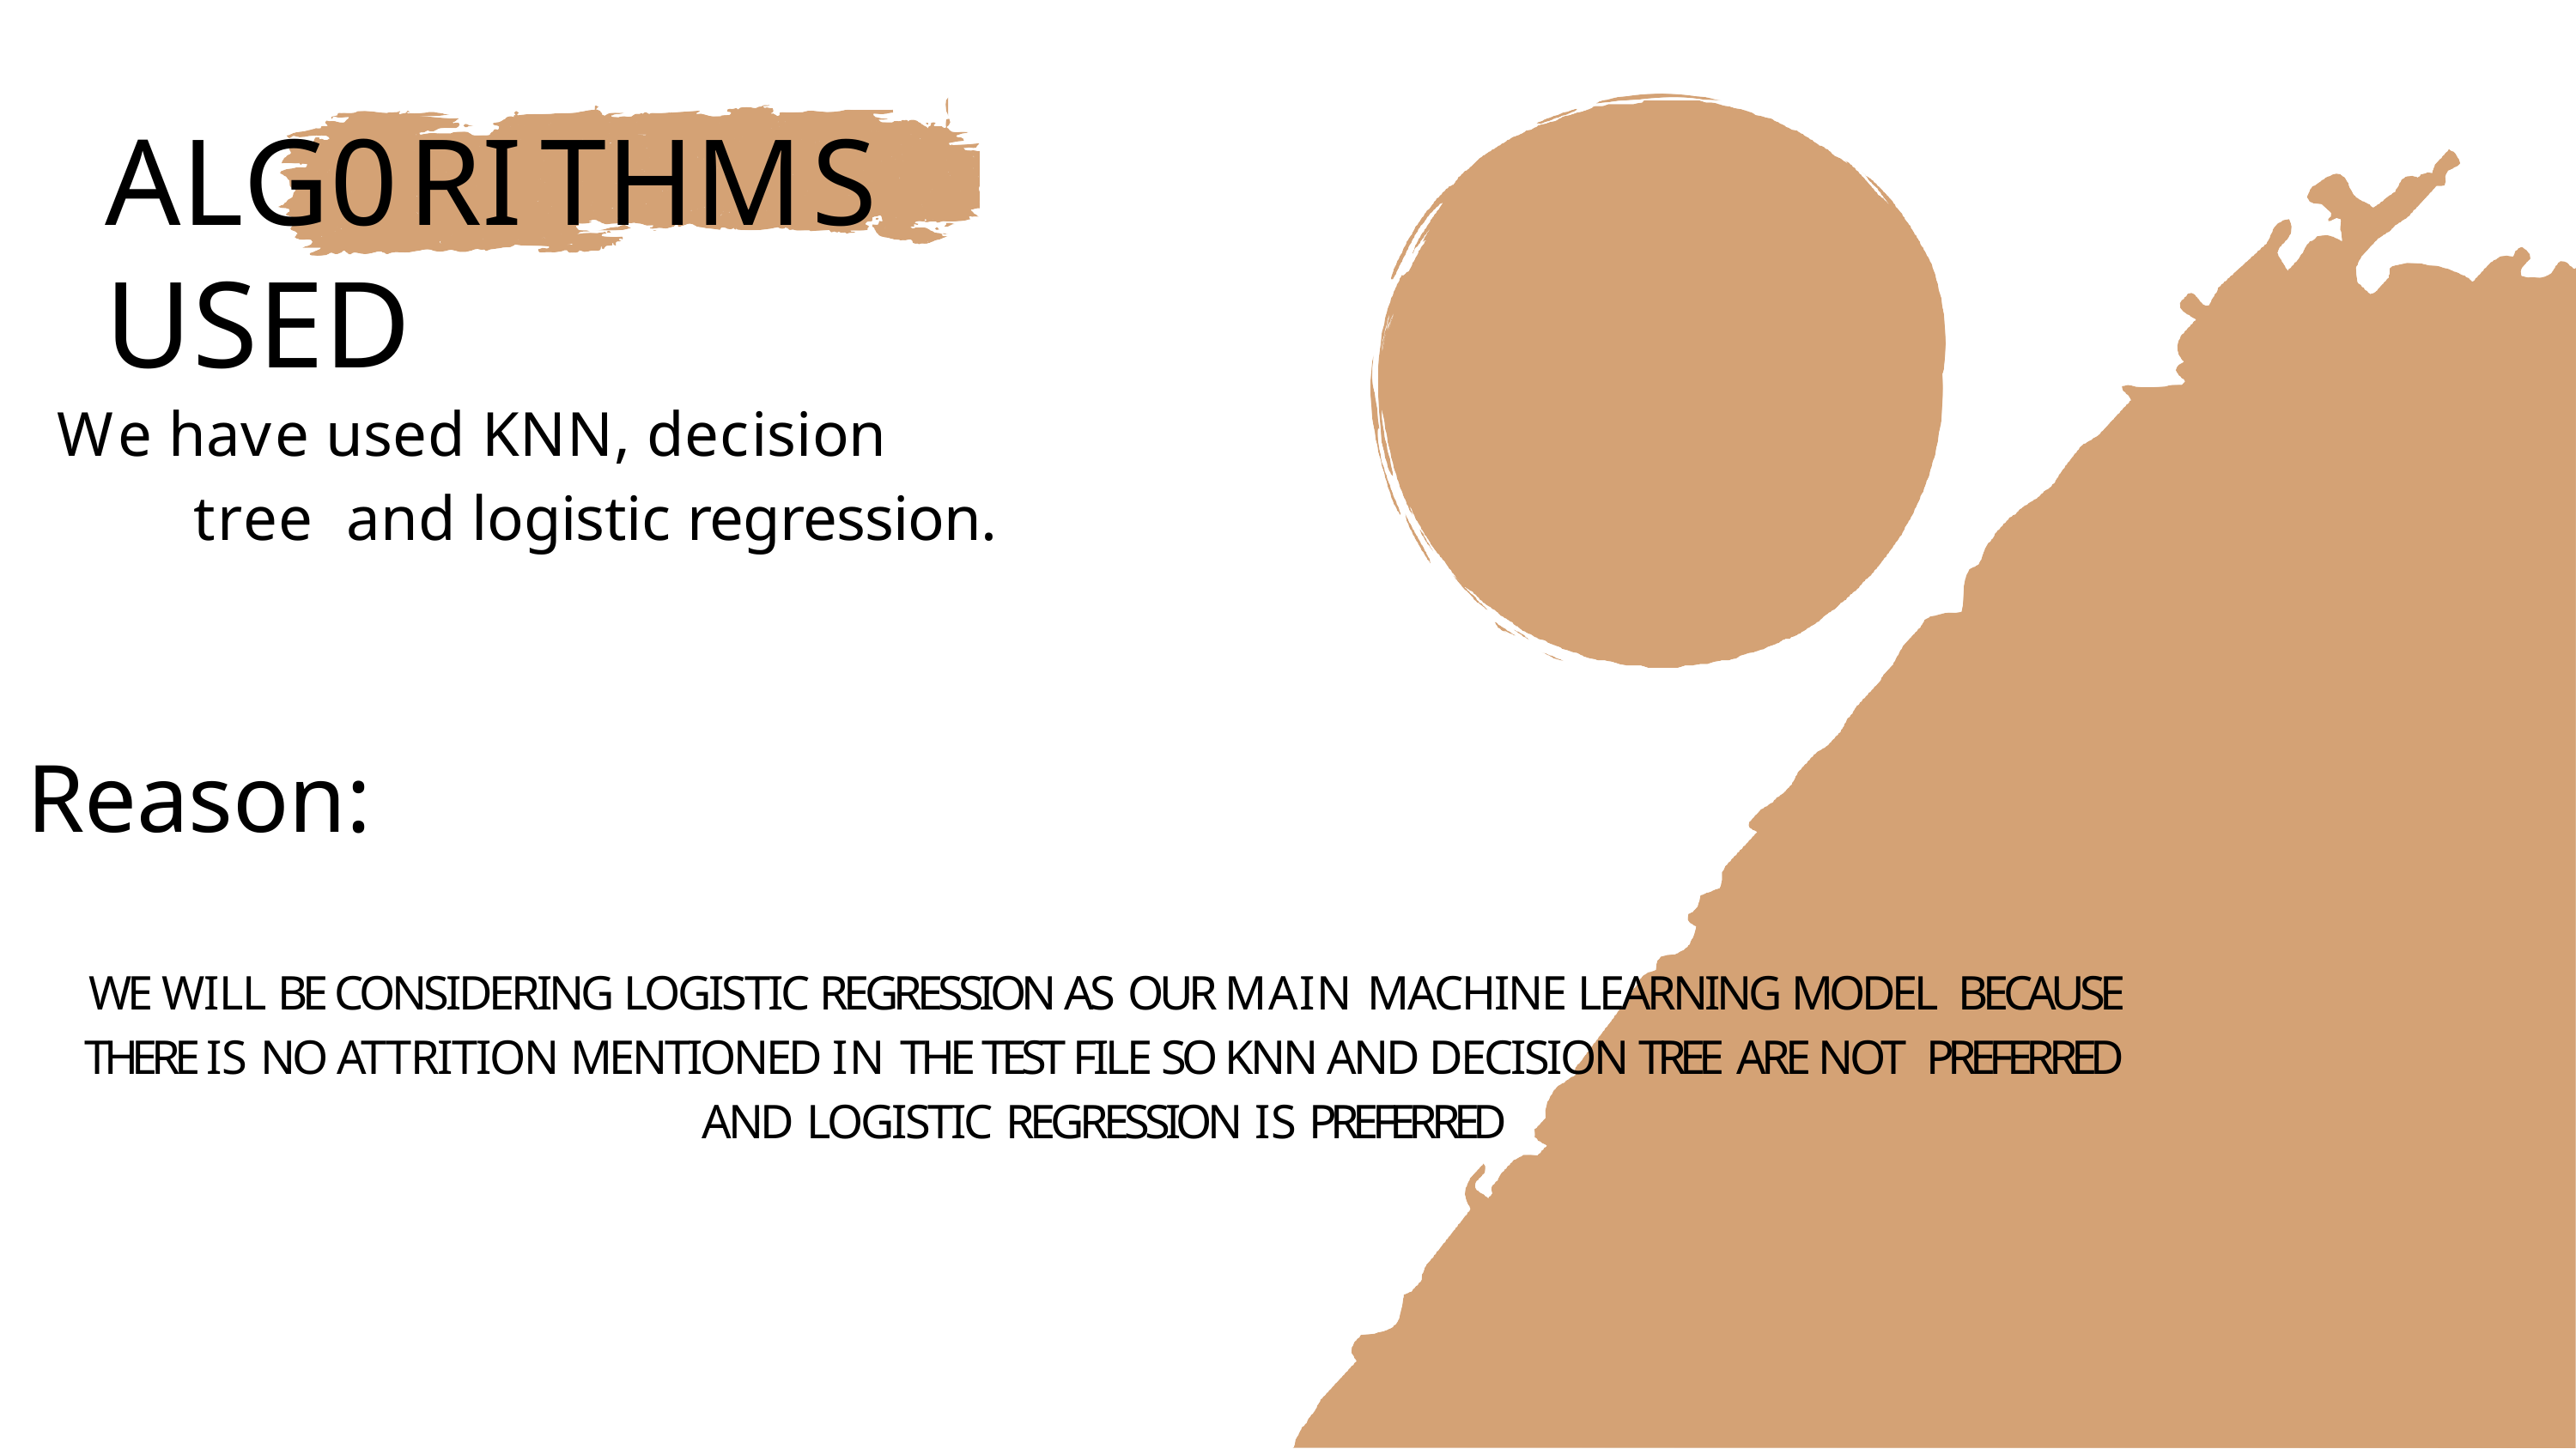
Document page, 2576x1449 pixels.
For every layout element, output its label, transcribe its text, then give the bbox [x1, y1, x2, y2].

text_box Reason: [25, 737, 382, 852]
text_box We have used KNN, decision tree and logistic regression. [55, 383, 1021, 553]
text_box WE WILL BE CONSIDERING LOGISTIC REGRESSION AS OUR MAIN MACHINE LEARNING MODEL BECAUSE THERE IS NO ATTRITION MENTIONED IN THE TEST FILE SO KNN AND DECISION TREE ARE NOT PREFERRED AND LOGISTIC REGRESSION IS PREFERRED [77, 953, 1287, 1148]
title ALG0RITHMS USED [103, 104, 1111, 392]
picture [276, 97, 980, 256]
picture [1291, 93, 2576, 1449]
